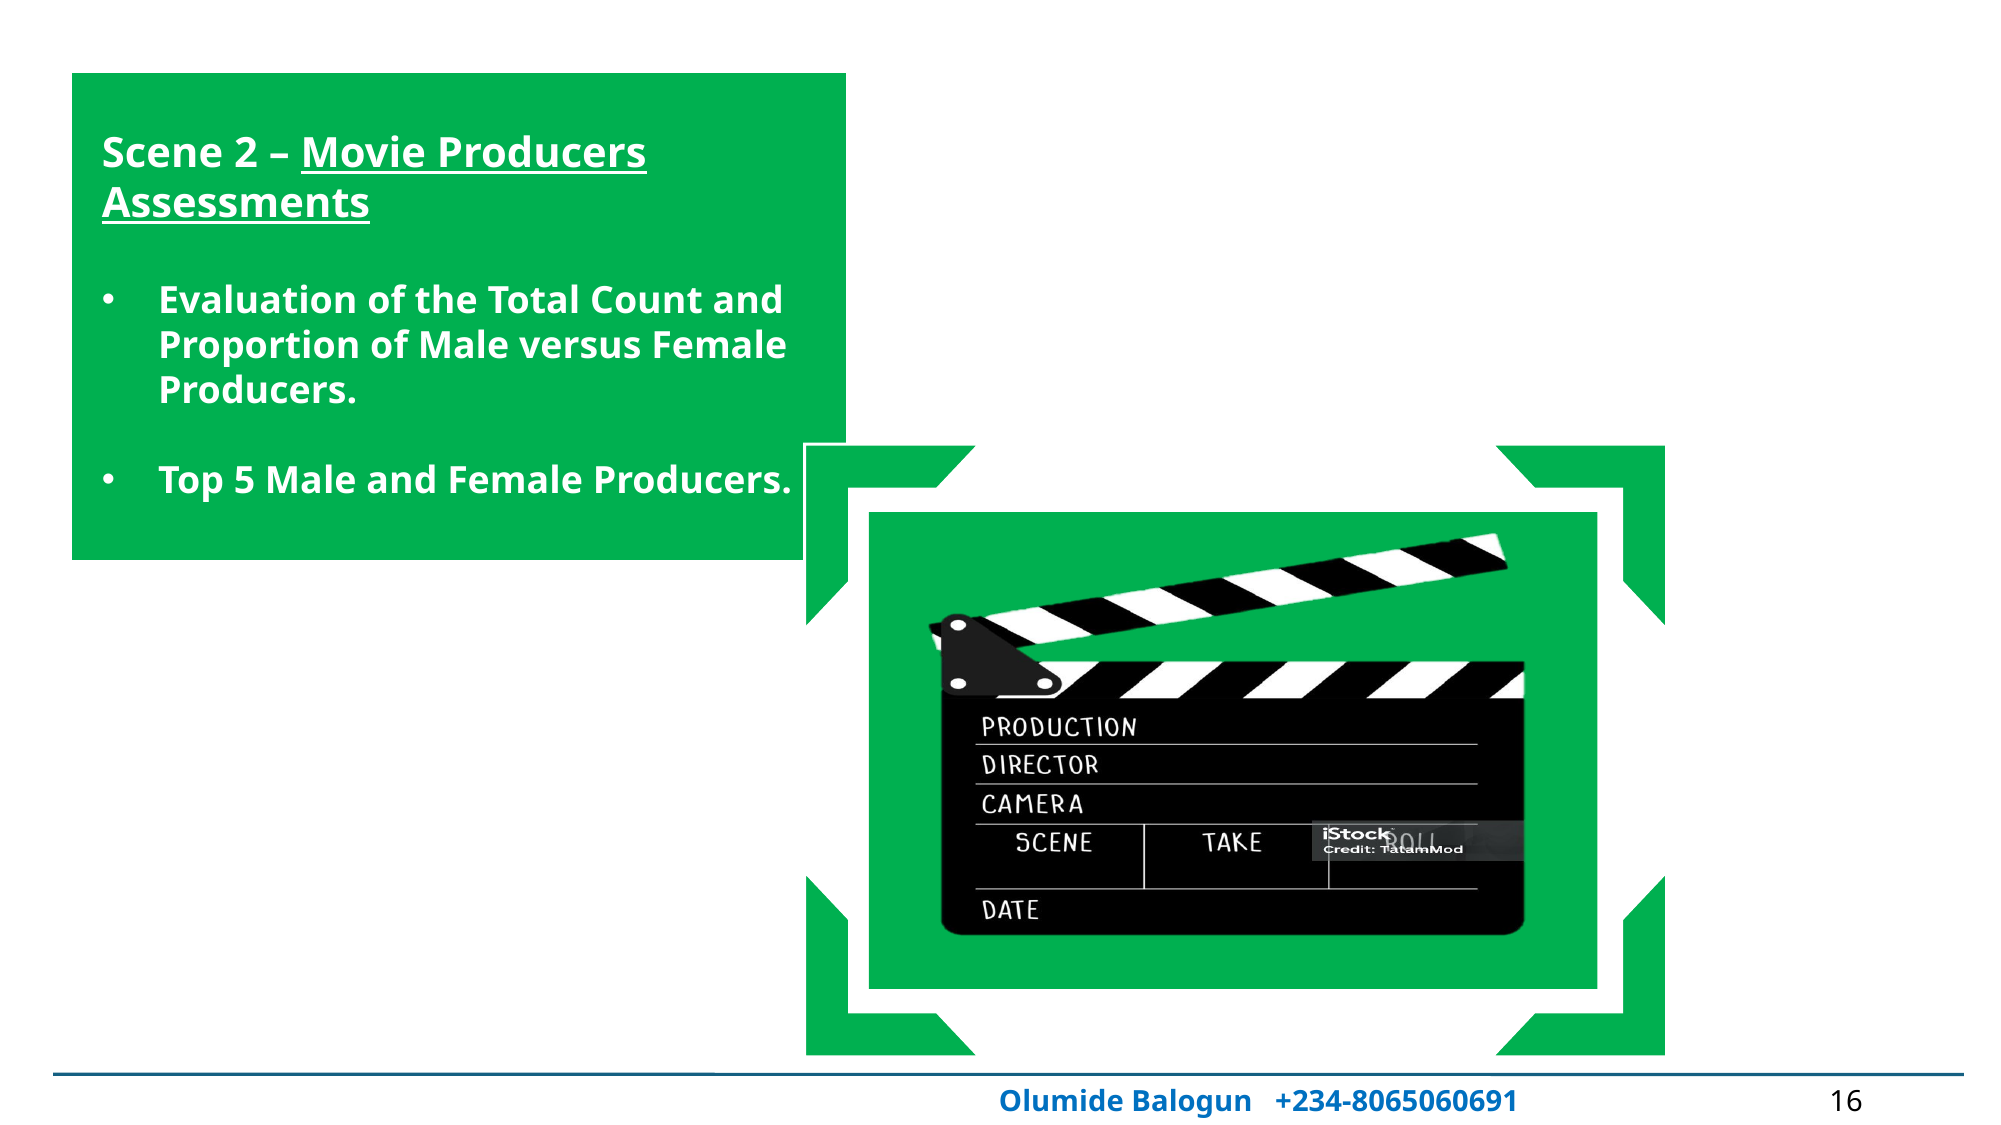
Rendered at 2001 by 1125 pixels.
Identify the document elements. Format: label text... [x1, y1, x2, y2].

picture [846, 488, 1625, 1017]
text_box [69, 70, 1668, 1058]
text_box Olumide Balogun +234-8065060691 [984, 1075, 1597, 1125]
text_box 16 [1814, 1075, 1885, 1125]
